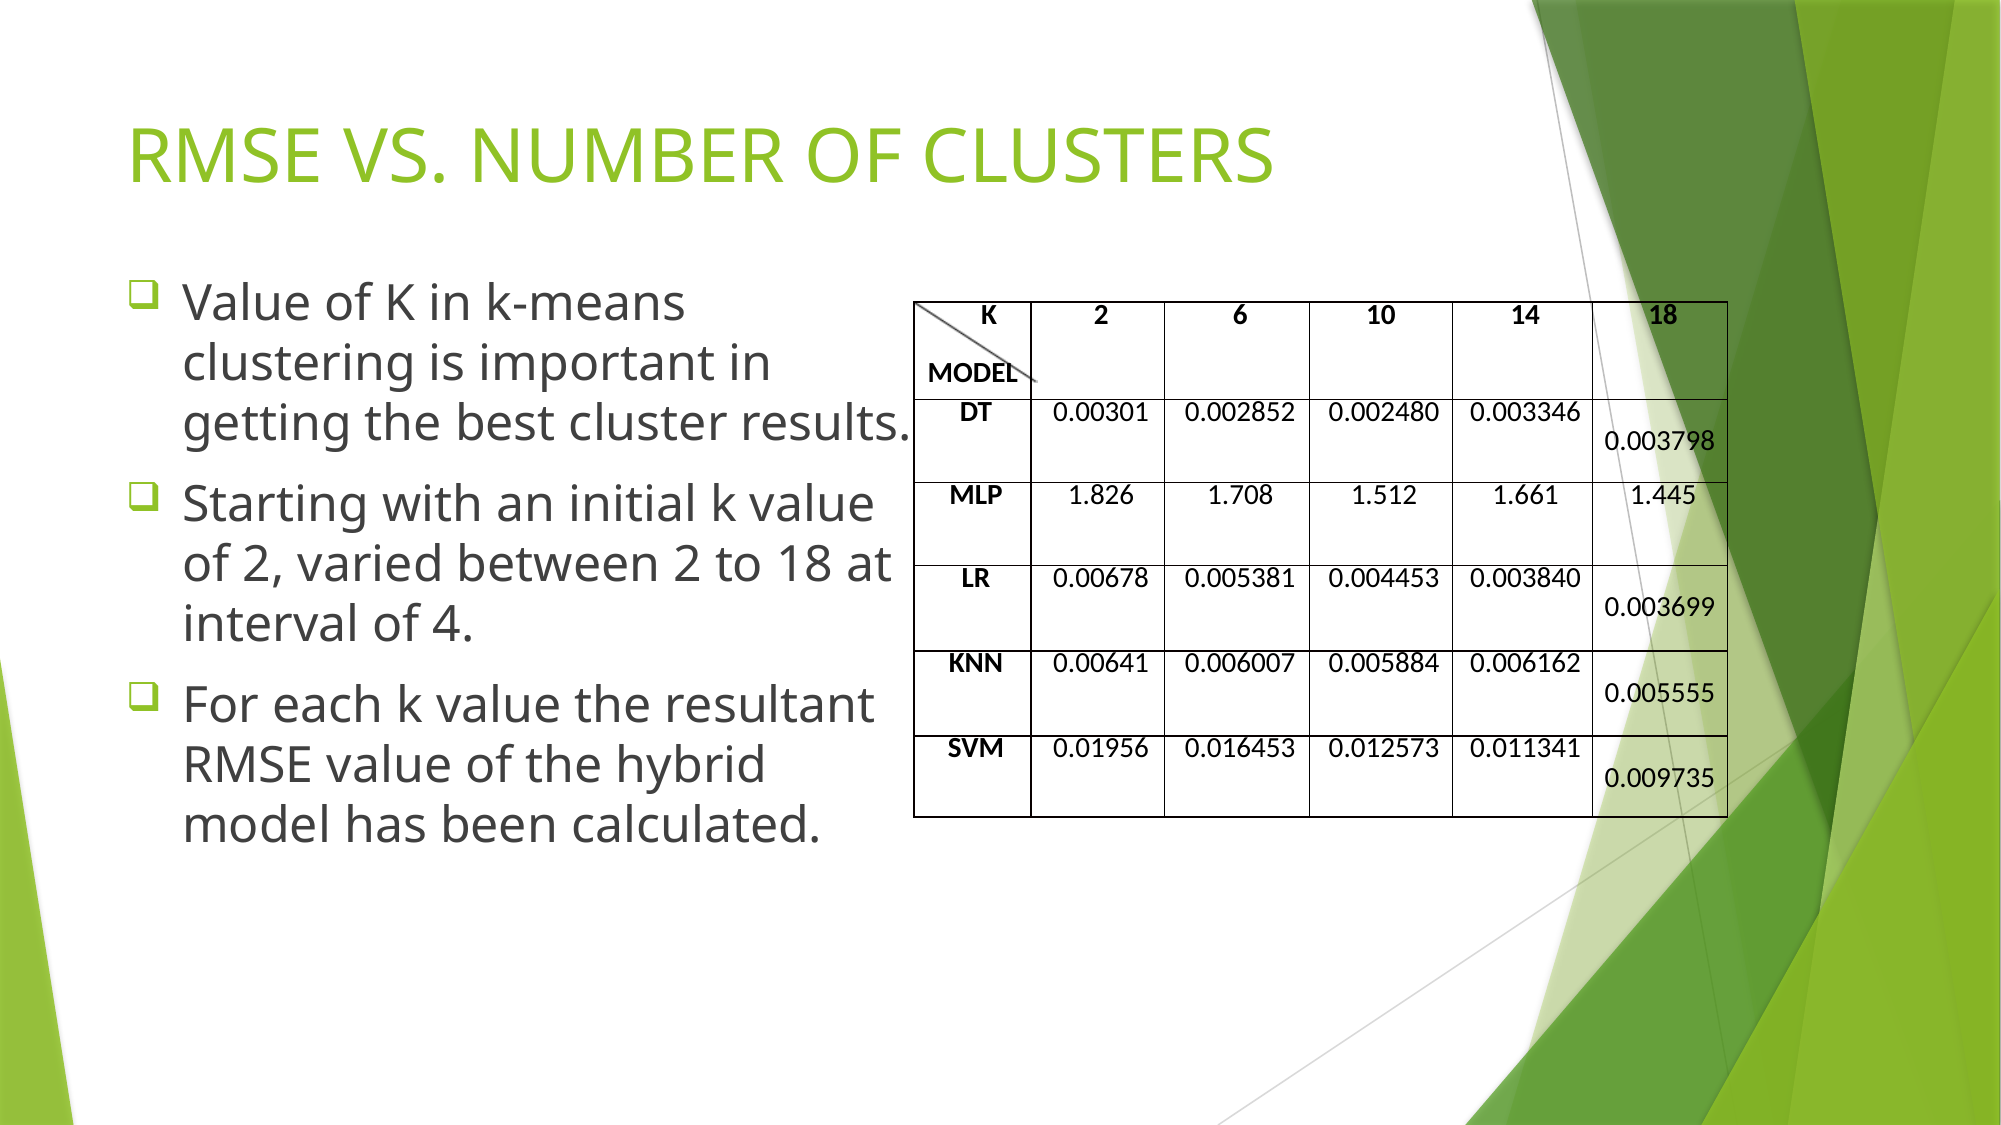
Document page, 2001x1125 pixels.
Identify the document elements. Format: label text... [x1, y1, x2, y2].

table_header 18 [1593, 303, 1727, 399]
table_cell 0.006162 [1453, 652, 1592, 735]
table_cell 1.708 [1165, 483, 1309, 565]
table_header 6 [1165, 303, 1309, 399]
table_cell 0.003699 [1593, 566, 1727, 650]
table_cell 0.016453 [1165, 737, 1309, 816]
table_cell 0.011341 [1453, 737, 1592, 816]
table_cell 0.004453 [1310, 566, 1452, 650]
table_cell 0.003346 [1453, 400, 1592, 482]
table_cell 0.003798 [1593, 400, 1727, 482]
table_cell 0.00641 [1032, 652, 1164, 735]
table_header 2 [1032, 303, 1164, 399]
table_cell LR [915, 566, 1030, 650]
table_cell 0.005381 [1165, 566, 1309, 650]
table_header 14 [1453, 303, 1592, 399]
table_header K MODEL [915, 392, 1030, 399]
table_cell 0.002852 [1165, 400, 1309, 482]
table_cell 1.826 [1032, 483, 1164, 565]
table_cell 0.009735 [1593, 737, 1727, 816]
table_cell 1.512 [1310, 483, 1452, 565]
picture [913, 301, 1038, 384]
table_cell 0.006007 [1165, 652, 1309, 735]
title RMSE VS. NUMBER OF CLUSTERS [111, 99, 1522, 210]
table_cell 0.00678 [1032, 566, 1164, 650]
table_cell KNN [915, 652, 1030, 735]
list Value of K in k-means clustering is important in getting the best cluster results. Starting with an initial k value of 2, varied between 2 to 18 at interval of 4. For each k value the resultant RMSE value of the hybrid model has been calculated. [111, 263, 934, 927]
table_cell MLP [915, 483, 1030, 565]
table_cell 0.002480 [1310, 400, 1452, 482]
table_cell 1.445 [1593, 483, 1727, 565]
table_cell SVM [915, 737, 1030, 816]
table_cell 1.661 [1453, 483, 1592, 565]
table_cell 0.003840 [1453, 566, 1592, 650]
table_header 10 [1310, 303, 1452, 399]
table_cell 0.012573 [1310, 737, 1452, 816]
table_cell 0.005884 [1310, 652, 1452, 735]
table_cell 0.01956 [1032, 737, 1164, 816]
table_cell 0.005555 [1593, 652, 1727, 735]
table_cell 0.00301 [1032, 400, 1164, 482]
table_cell DT [915, 400, 1030, 482]
